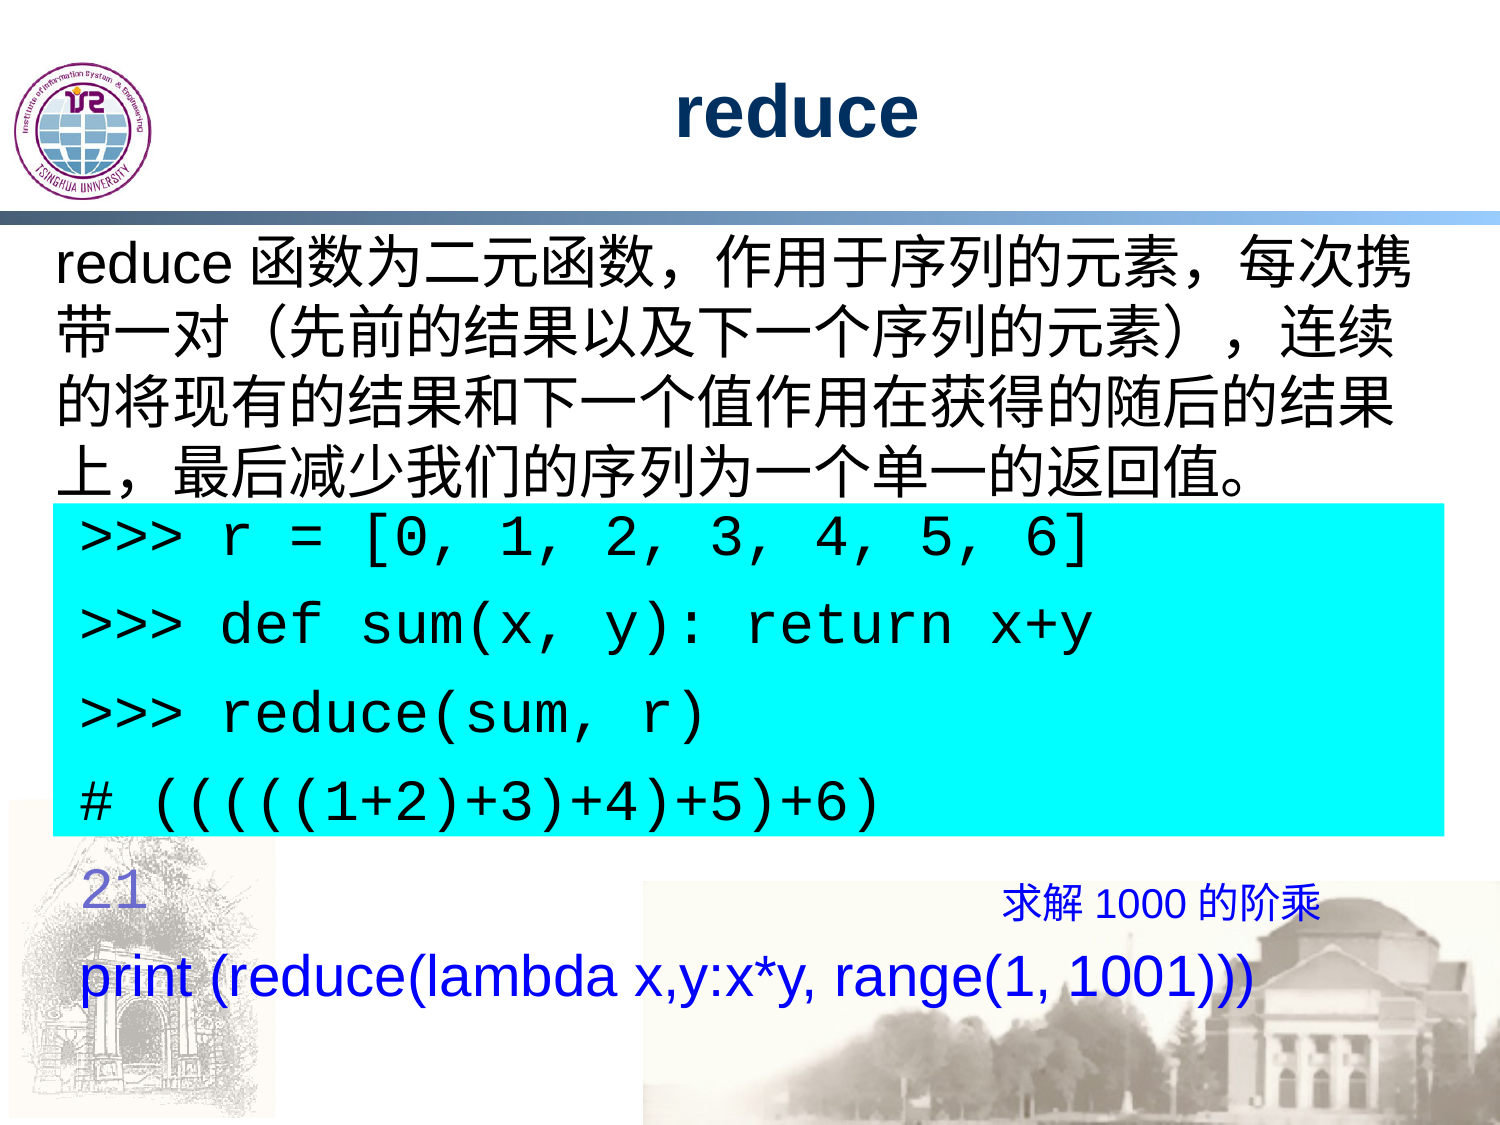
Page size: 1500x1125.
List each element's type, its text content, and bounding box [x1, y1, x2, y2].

picture [0, 54, 160, 204]
picture [9, 798, 276, 1118]
title reduce [288, 30, 1306, 162]
picture [643, 881, 1500, 1125]
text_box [52, 385, 1457, 1030]
text_box reduce函数为二元函数，作用于序列的元素，每次携带一对（先前的结果以及下一个序列的元素），连续的将现有的结果和下一个值作用在获得的随后的结果上，最后减少我们的序列为一个单一的返回值。 [41, 217, 1447, 513]
